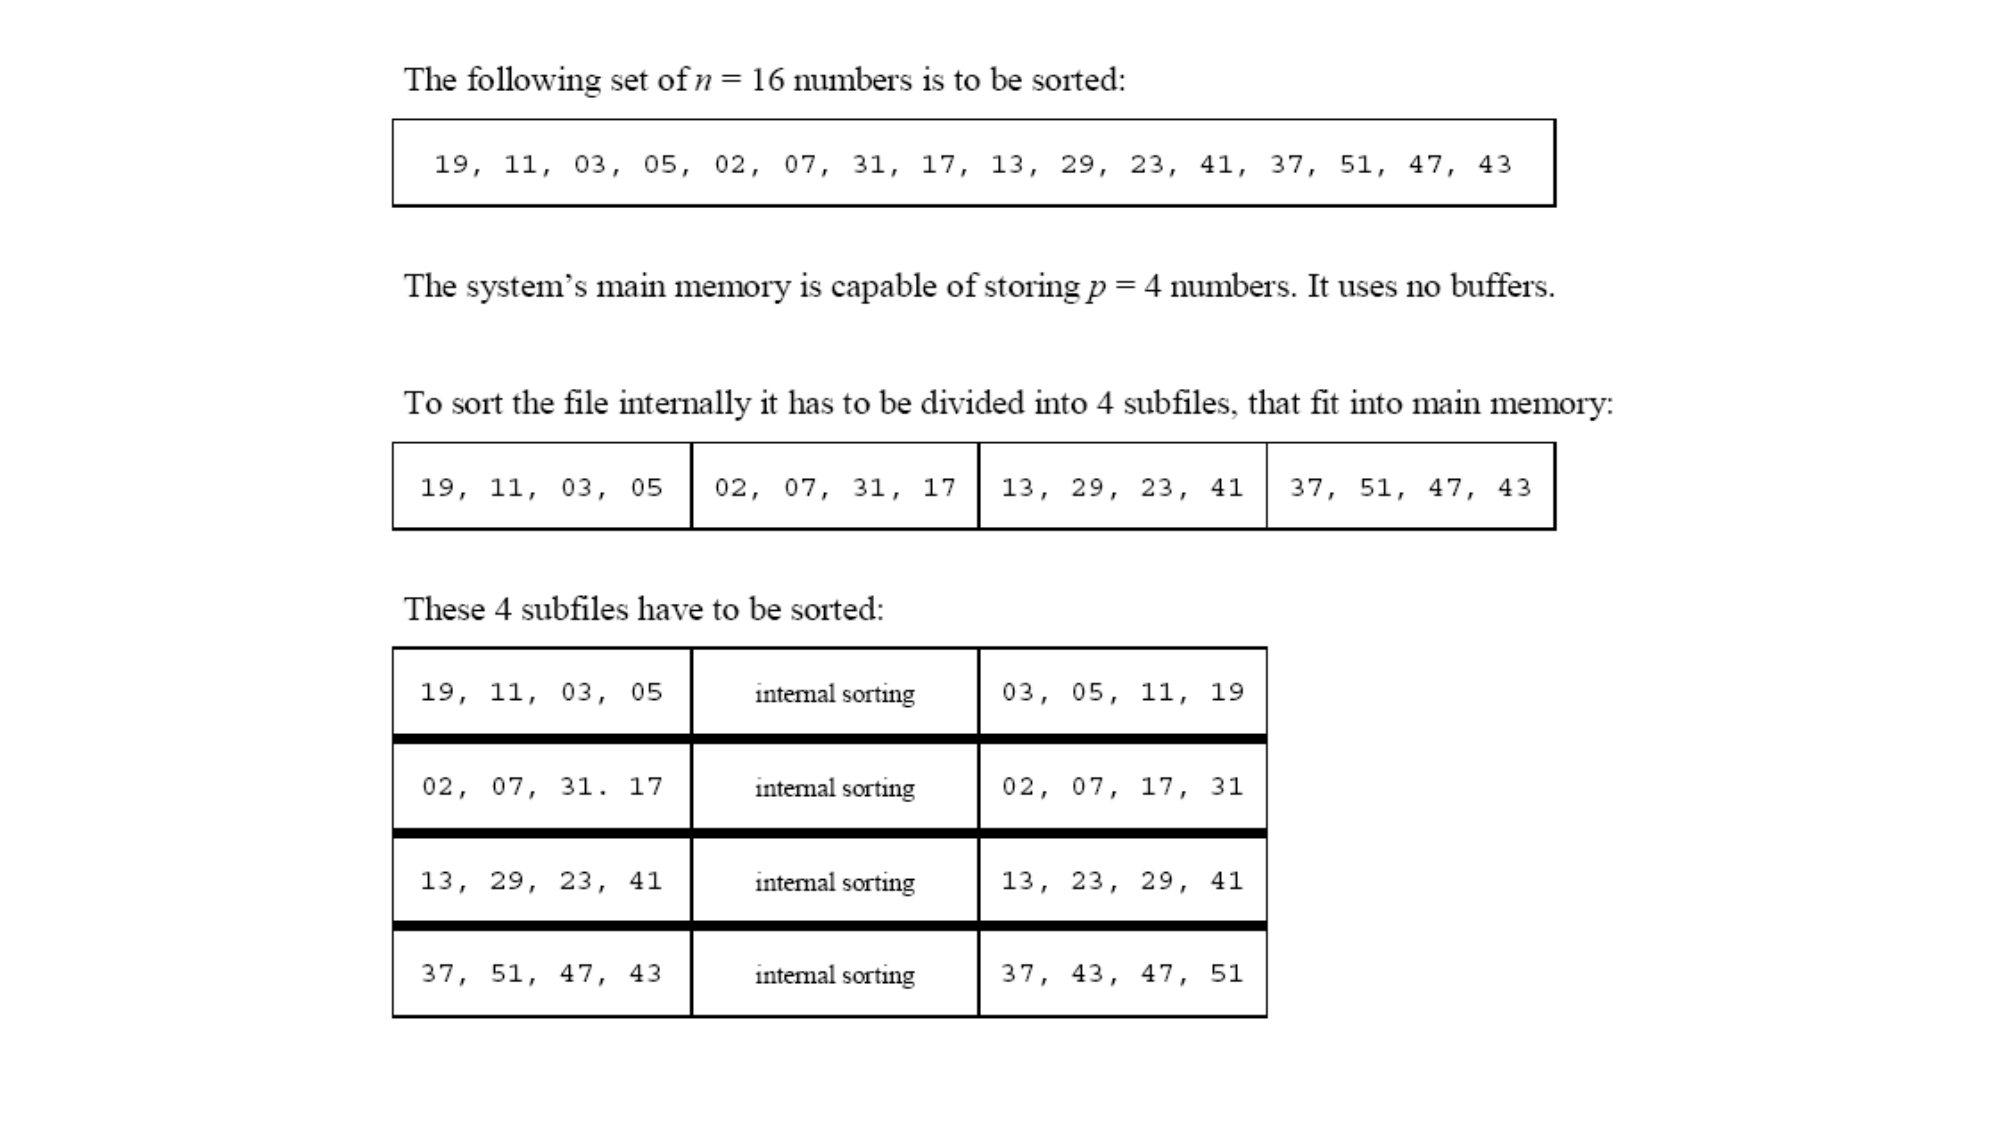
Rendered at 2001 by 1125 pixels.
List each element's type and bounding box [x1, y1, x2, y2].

picture [386, 49, 1664, 1051]
